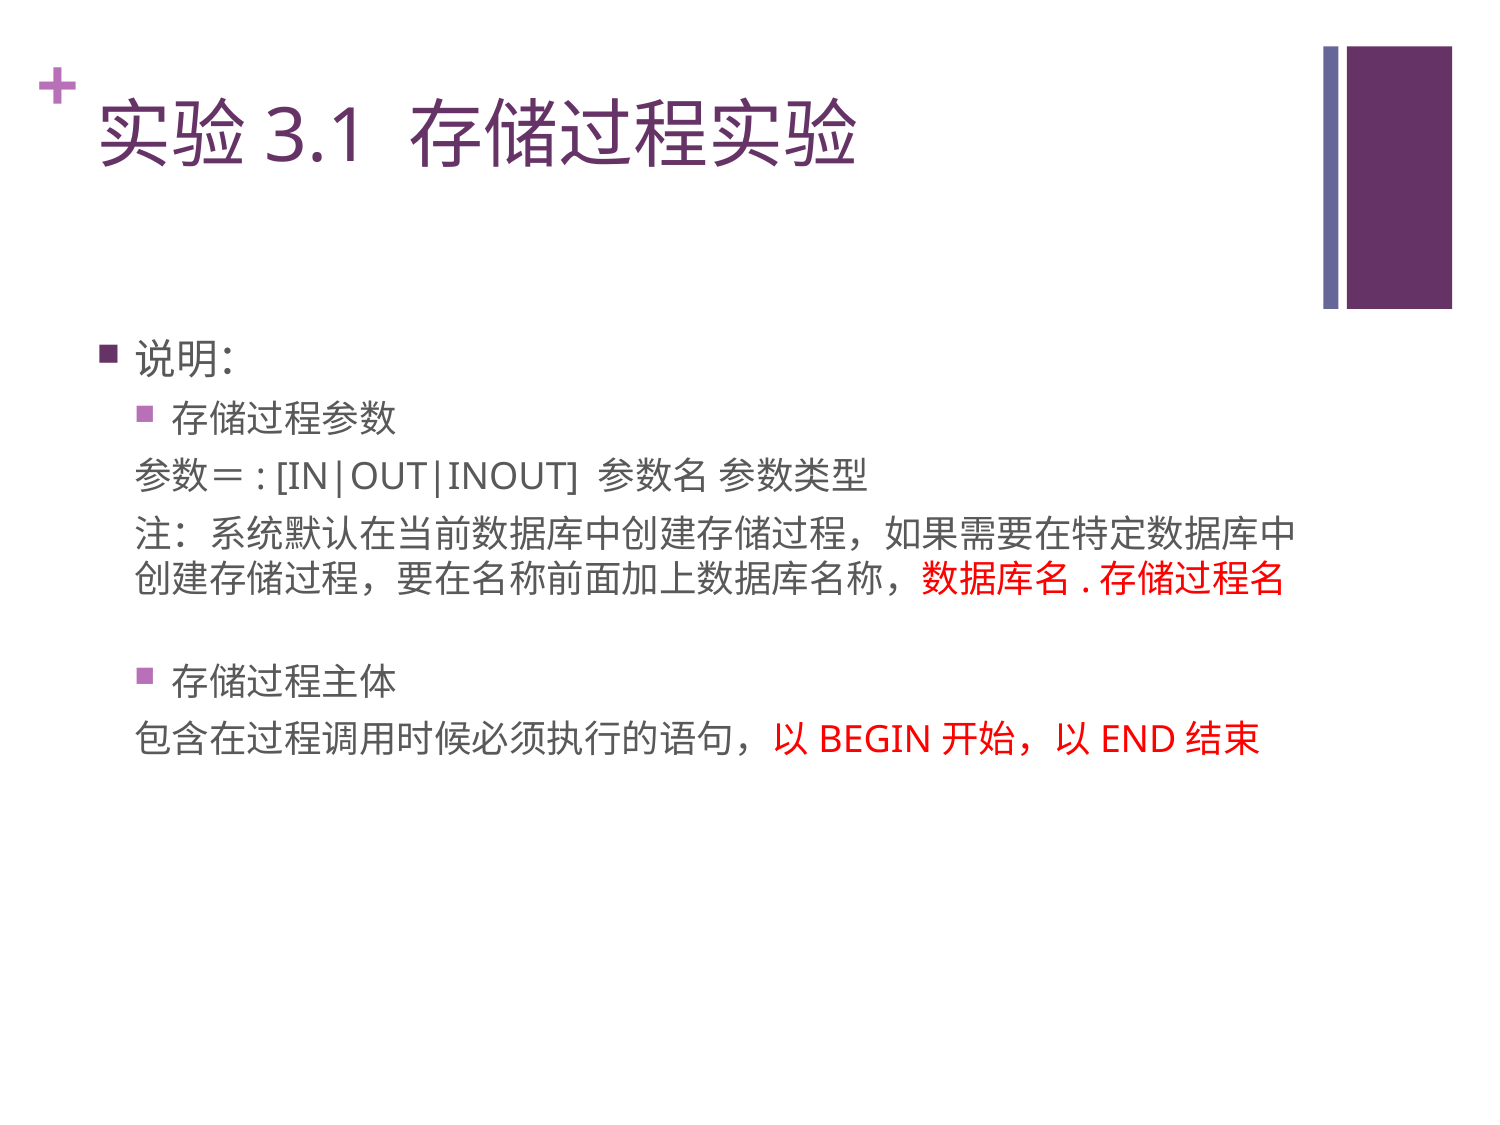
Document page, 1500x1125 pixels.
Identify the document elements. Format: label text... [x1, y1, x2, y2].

title 实验3.1 存储过程实验 [81, 79, 1322, 263]
list 说明： 存储过程参数 参数＝: [IN|OUT|INOUT] 参数名 参数类型 注：系统默认在当前数据库中创建存储过程，如果需要在特定数据库中创建存储过程，要在名称前面加上数据库名称，数据库名.存储过程名 存储过程主体 包含在过程调用时候必须执行的语句，以BEGIN开始，以END结束 [81, 324, 1322, 1005]
